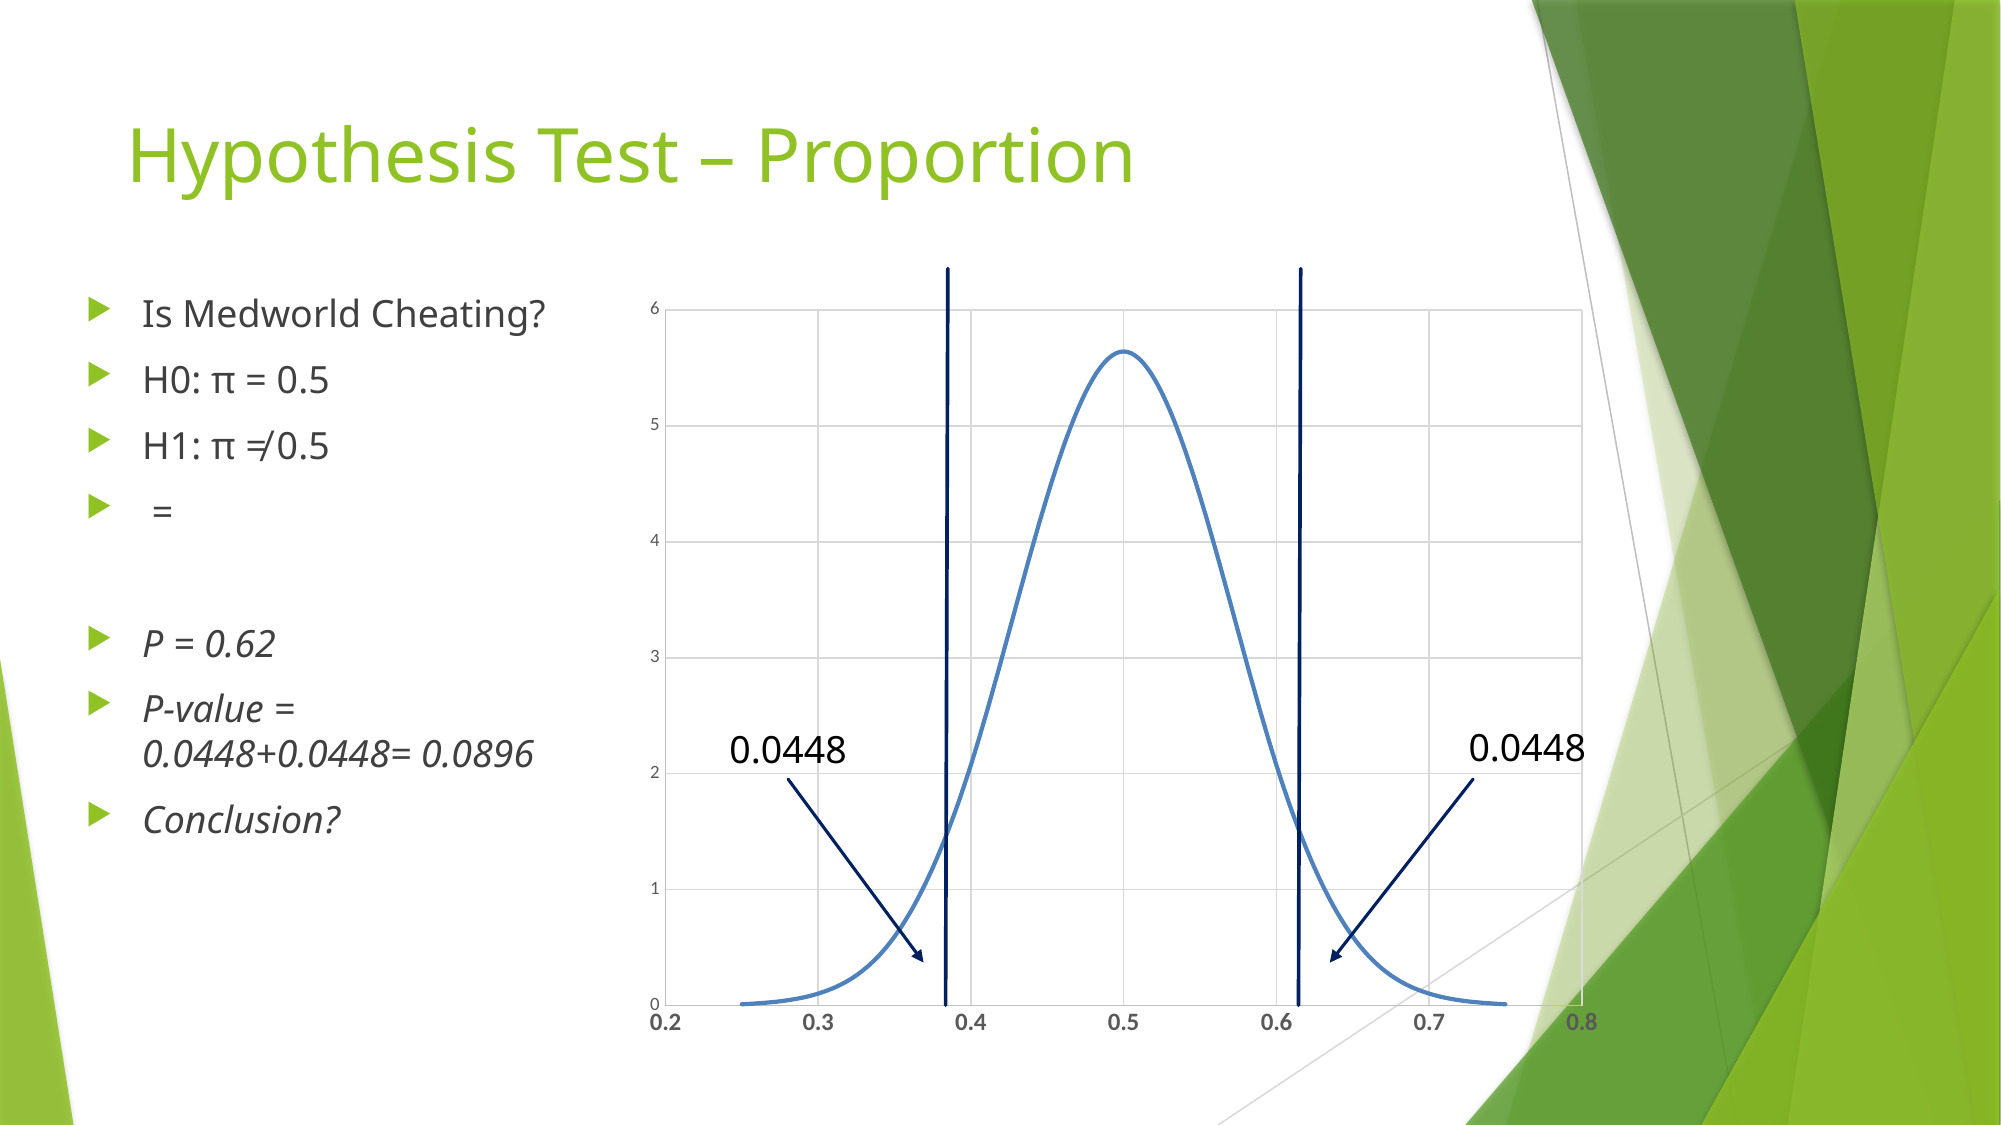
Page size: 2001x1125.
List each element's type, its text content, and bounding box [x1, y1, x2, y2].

chart [624, 286, 1622, 1067]
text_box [1329, 778, 1474, 964]
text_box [1297, 268, 1302, 1006]
title Hypothesis Test – Proportion [111, 99, 1522, 317]
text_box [787, 778, 925, 964]
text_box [945, 268, 949, 1006]
